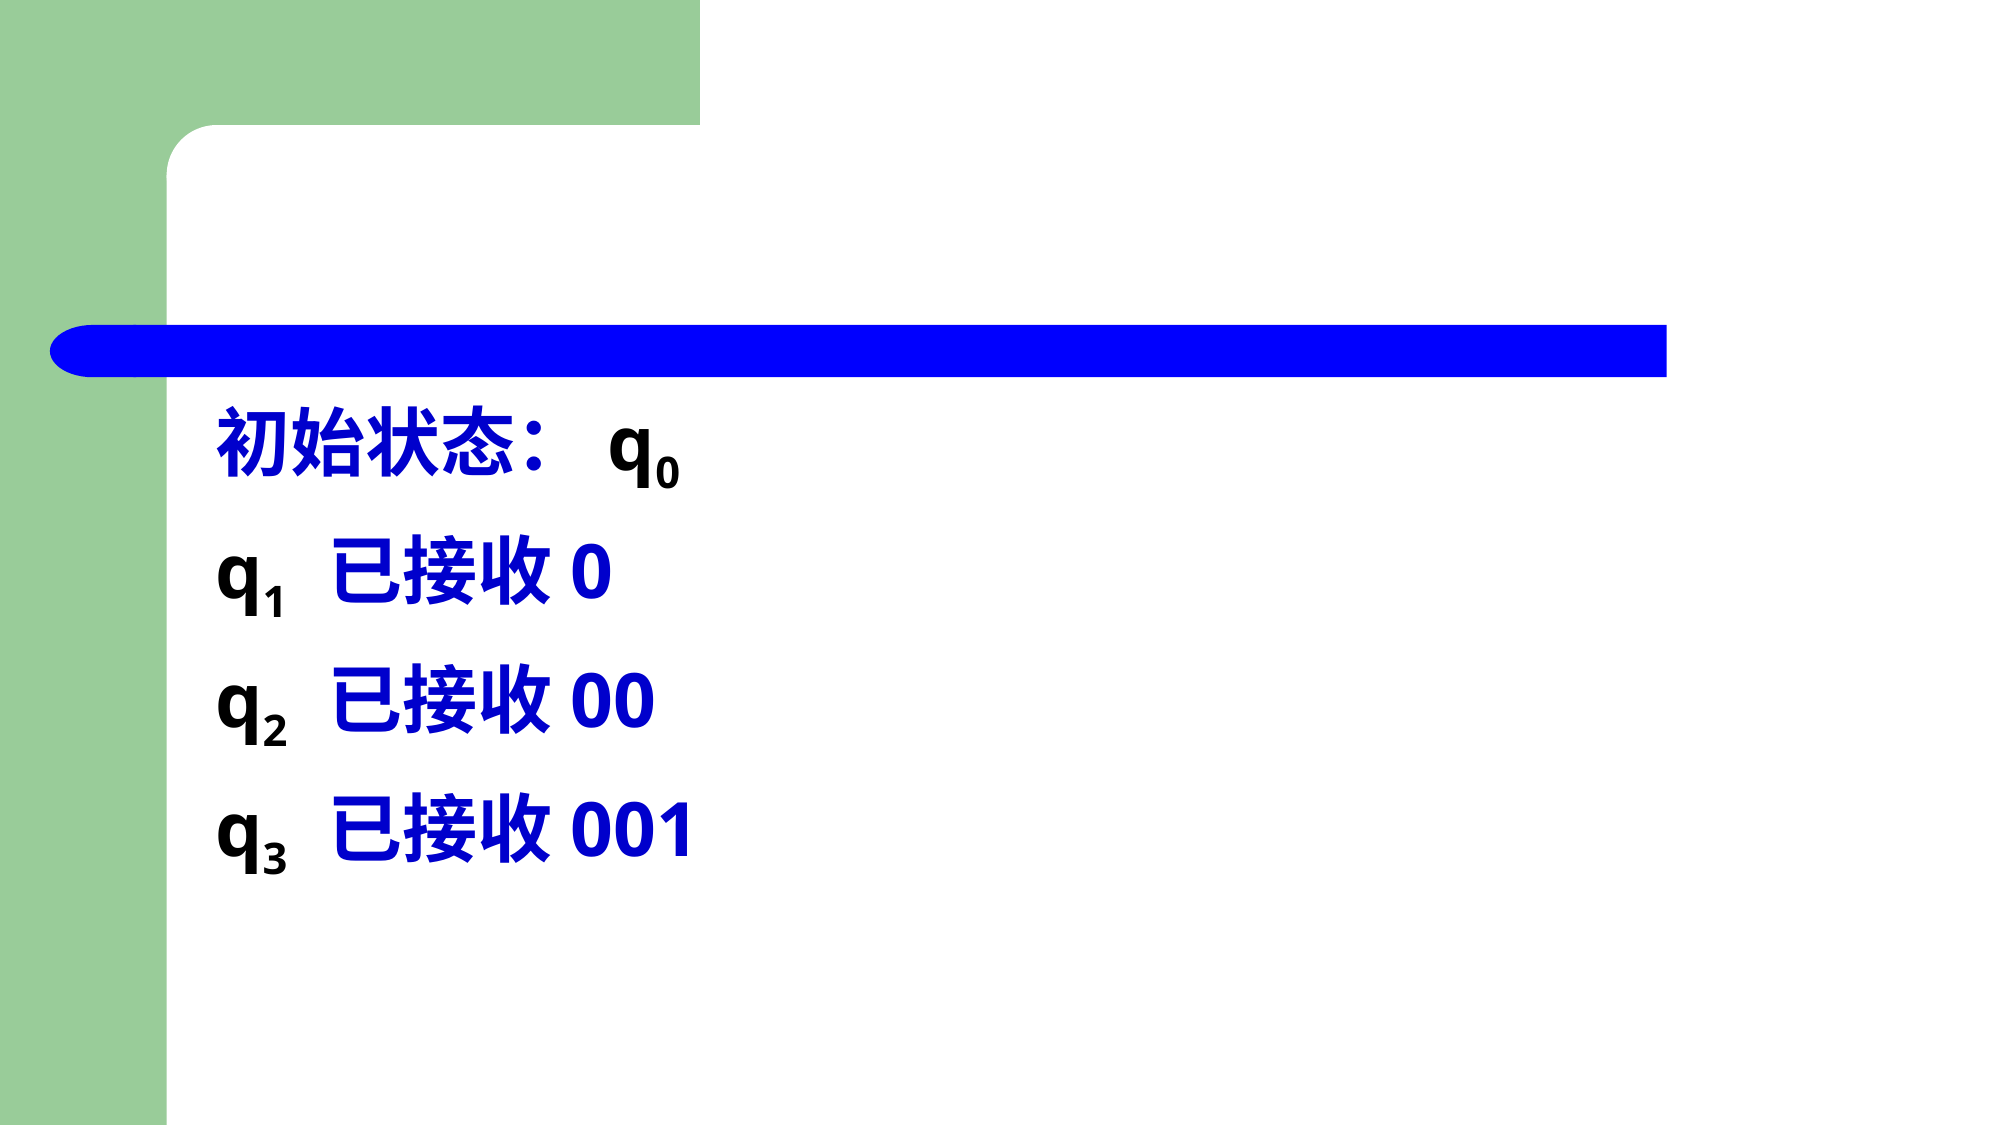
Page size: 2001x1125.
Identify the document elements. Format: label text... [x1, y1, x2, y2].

list 初始状态：q0 q1 已接收0 q2 已接收00 q3 已接收001 [199, 387, 1951, 1001]
